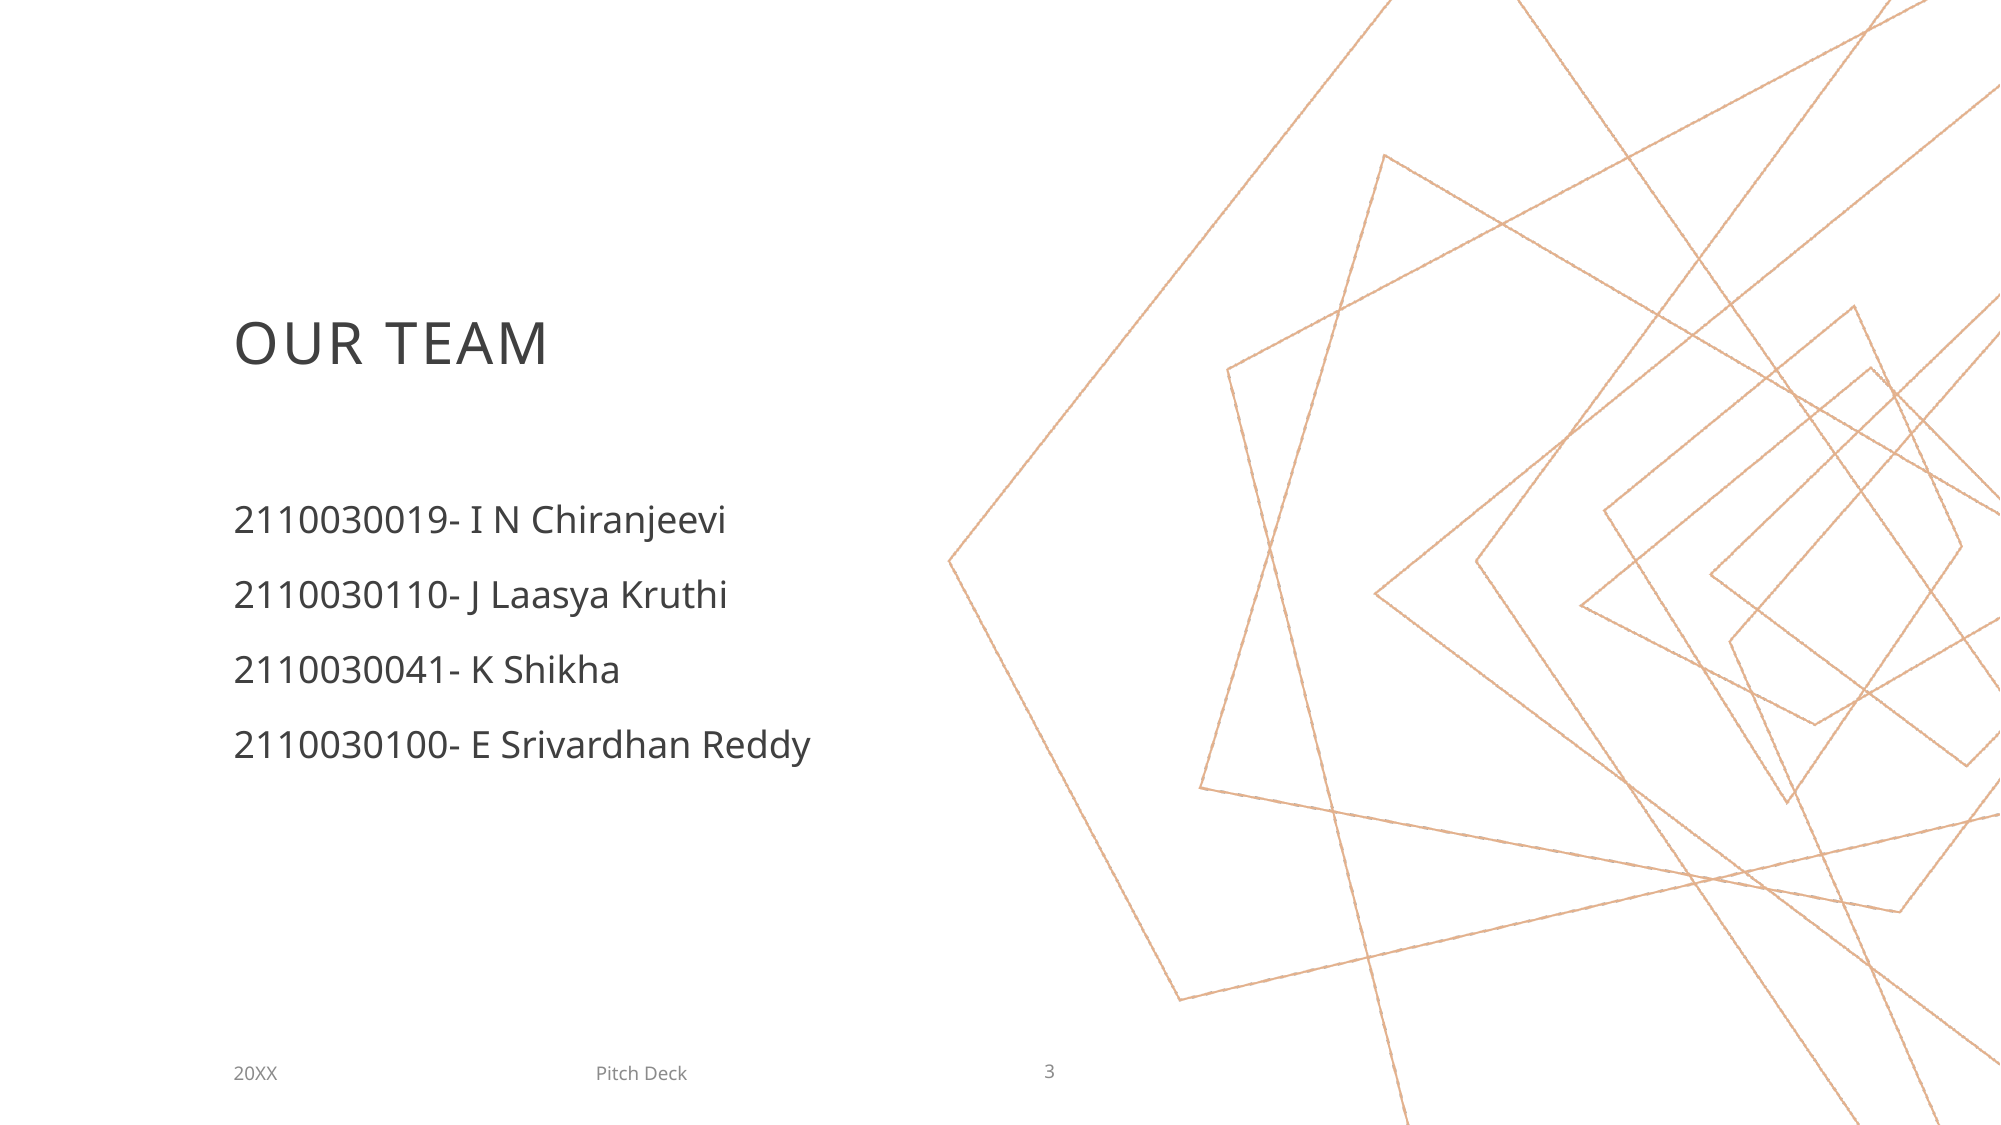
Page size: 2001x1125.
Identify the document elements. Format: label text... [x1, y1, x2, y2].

footer Pitch Deck [437, 1042, 846, 1103]
list 2110030019- I N Chiranjeevi 2110030110- J Laasya Kruthi 2110030041- K Shikha 2110030100- E Srivardhan Reddy [218, 479, 835, 893]
slide_number 20XX [218, 1042, 381, 1103]
slide_number 3 [908, 1042, 1071, 1103]
picture [900, 0, 2000, 1125]
title Our team [218, 167, 740, 385]
